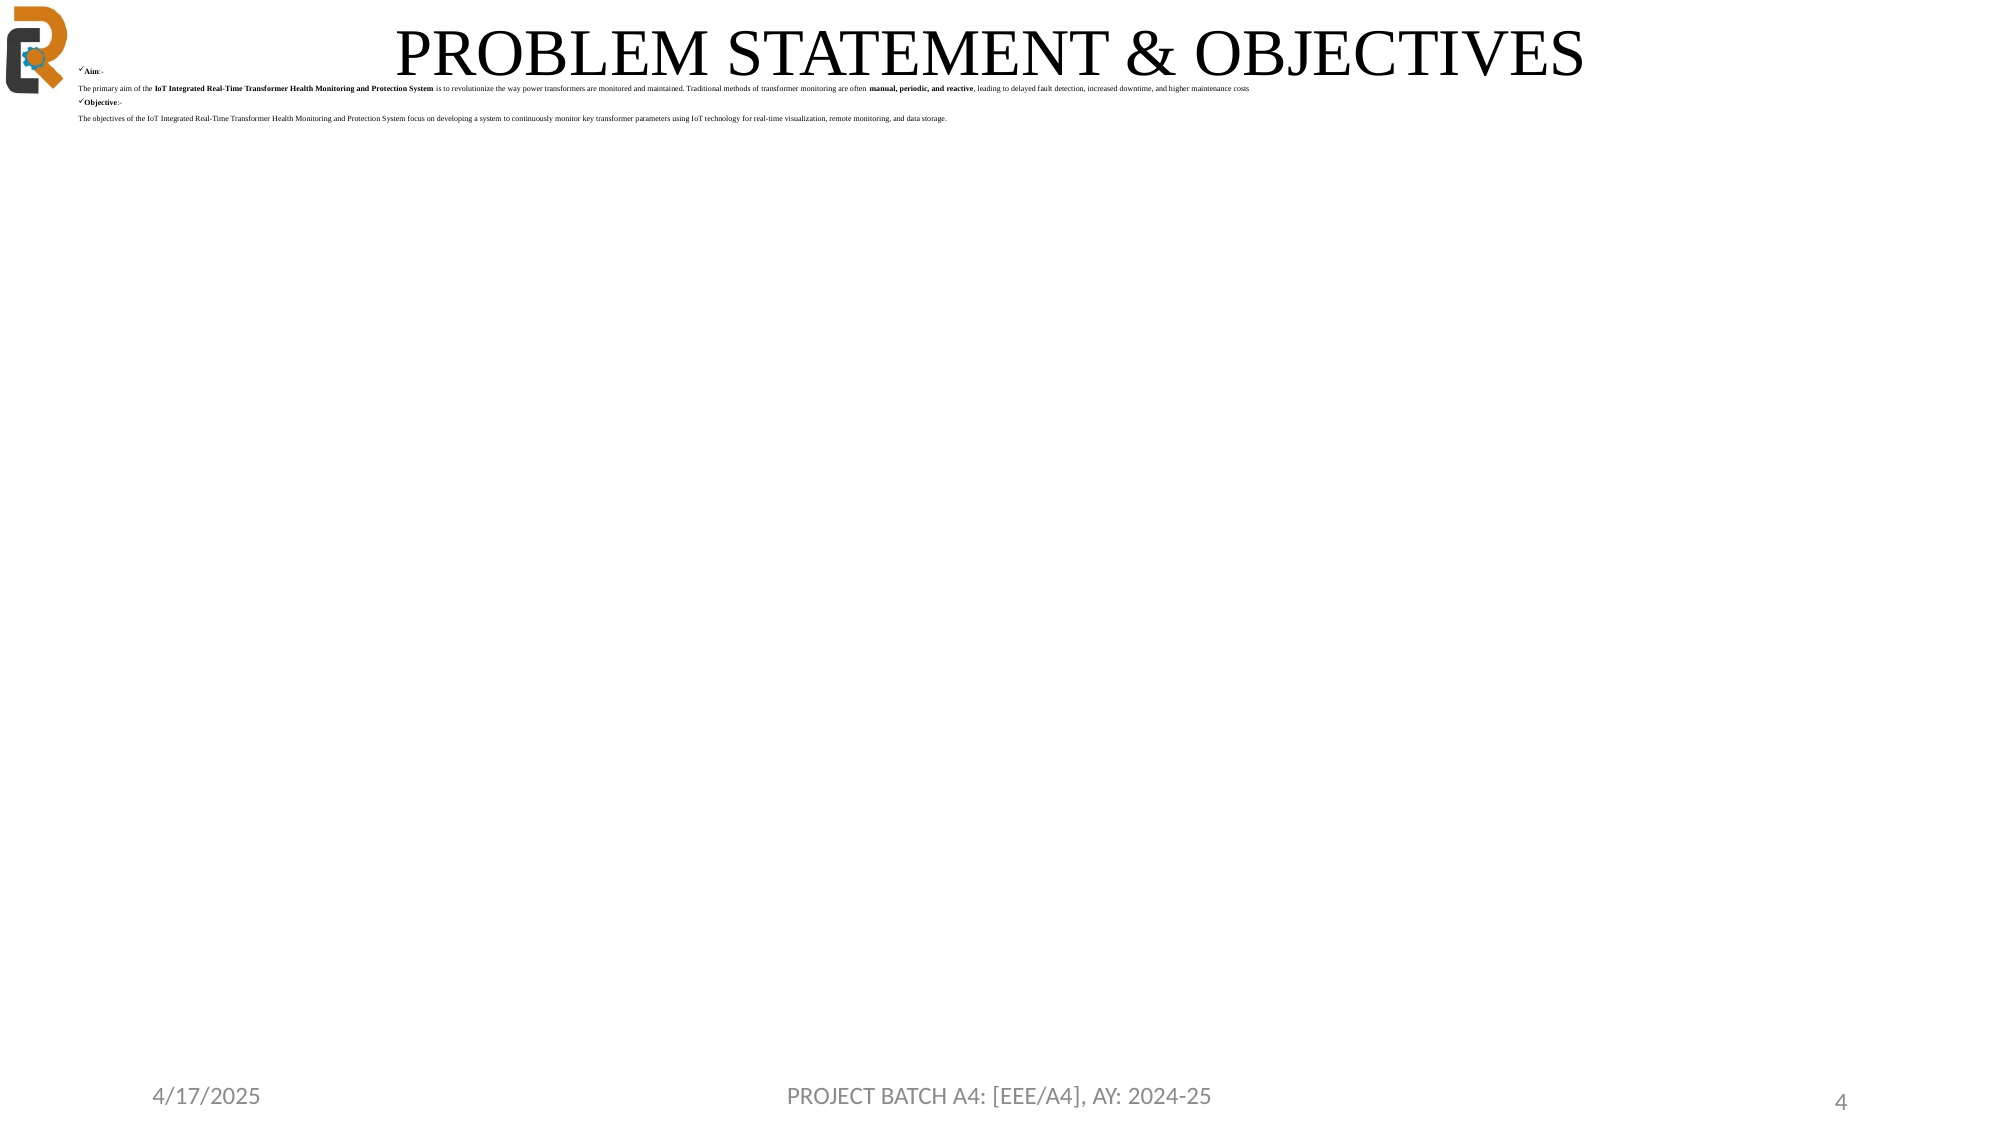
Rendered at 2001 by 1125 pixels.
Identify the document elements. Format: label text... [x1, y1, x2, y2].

footer PROJECT BATCH A4: [EEE/A4], AY: 2024-25 [662, 1065, 1338, 1125]
slide_number 4 [1412, 1070, 1863, 1125]
title PROBLEM STATEMENT & OBJECTIVES [137, 8, 1863, 54]
list Aim:- The primary aim of the IoT Integrated Real-Time Transformer Health Monitoring and Protection System is to revolutionize the way power transformers are monitored and maintained. Traditional methods of transformer monitoring are often manual, periodic, and reactive, leading to delayed fault detection, increased downtime, and higher maintenance costs Objective:- The objectives of the IoT Integrated Real-Time Transformer Health Monitoring and Protection System focus on developing a system to continuously monitor key transformer parameters using IoT technology for real-time visualization, remote monitoring, and data storage. [63, 54, 1923, 146]
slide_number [137, 1065, 588, 1125]
picture [0, 0, 74, 99]
